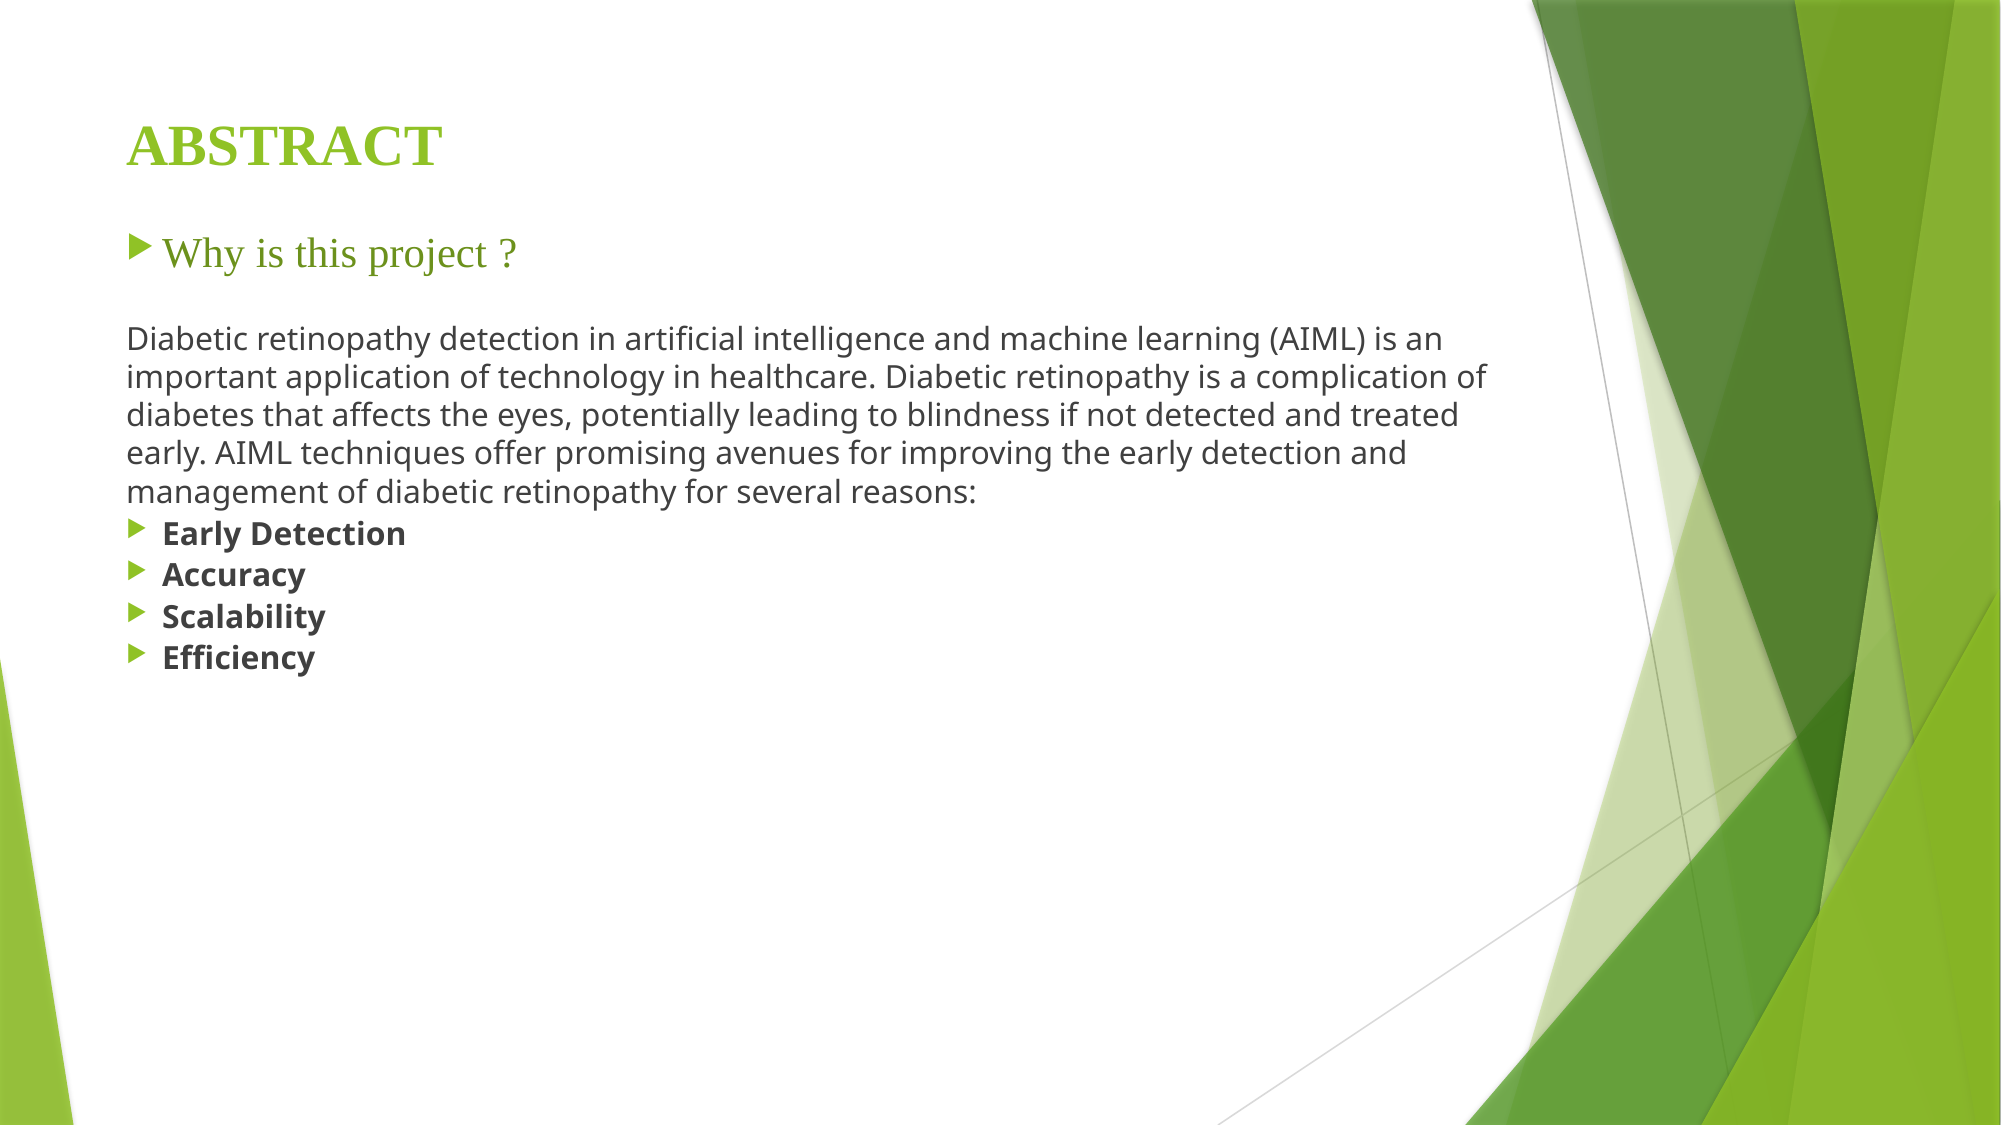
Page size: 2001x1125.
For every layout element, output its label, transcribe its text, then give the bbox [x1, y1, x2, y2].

title ABSTRACT [111, 99, 1522, 217]
list Why is this project ? Diabetic retinopathy detection in artificial intelligence and machine learning (AIML) is an important application of technology in healthcare. Diabetic retinopathy is a complication of diabetes that affects the eyes, potentially leading to blindness if not detected and treated early. AIML techniques offer promising avenues for improving the early detection and management of diabetic retinopathy for several reasons: Early Detection Accuracy Scalability Efficiency [111, 217, 1522, 696]
